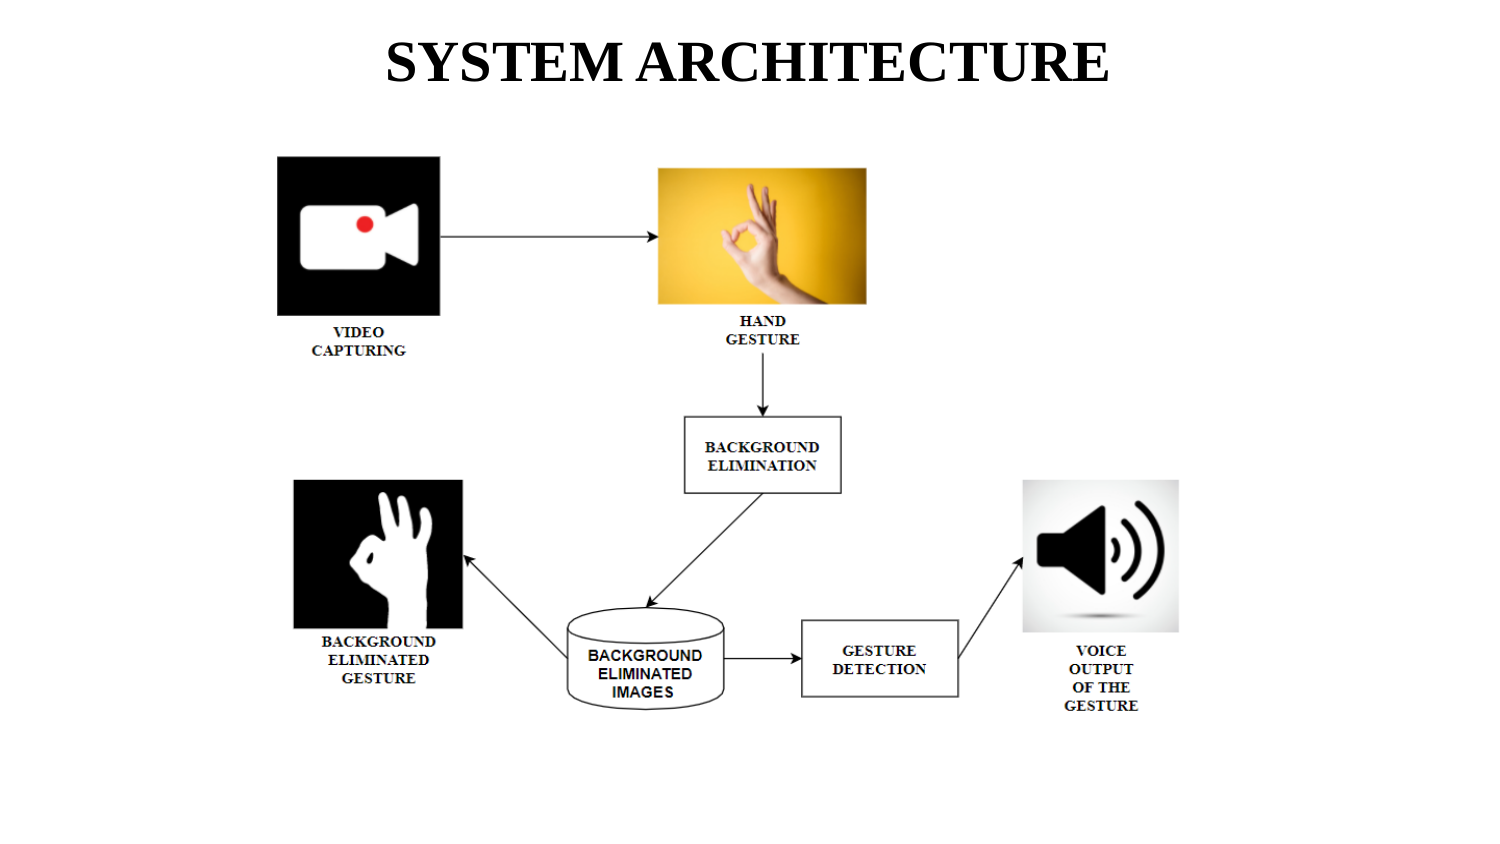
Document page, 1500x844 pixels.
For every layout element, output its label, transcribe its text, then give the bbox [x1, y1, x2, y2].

picture [274, 146, 1200, 722]
title SYSTEM ARCHITECTURE [249, 46, 1262, 110]
